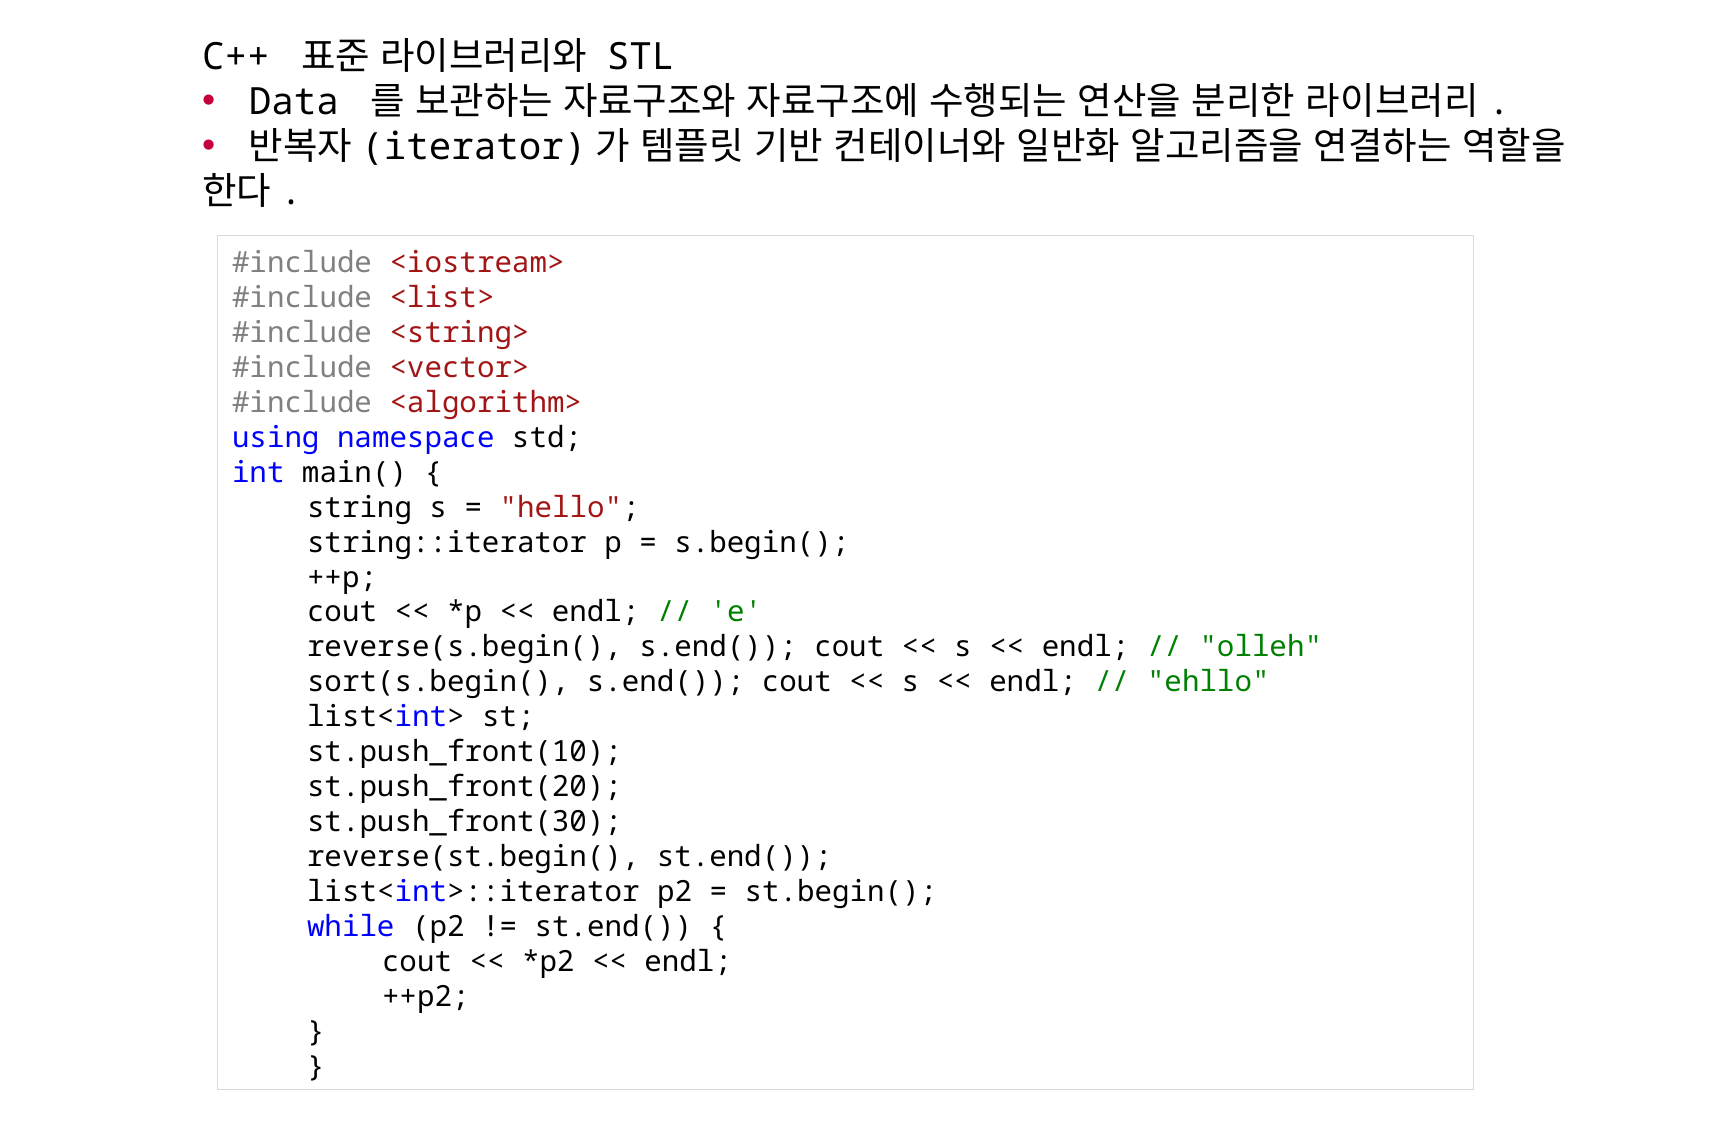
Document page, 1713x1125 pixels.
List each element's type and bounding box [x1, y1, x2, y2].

text_box [217, 235, 1474, 1090]
text_box [187, 17, 1581, 228]
